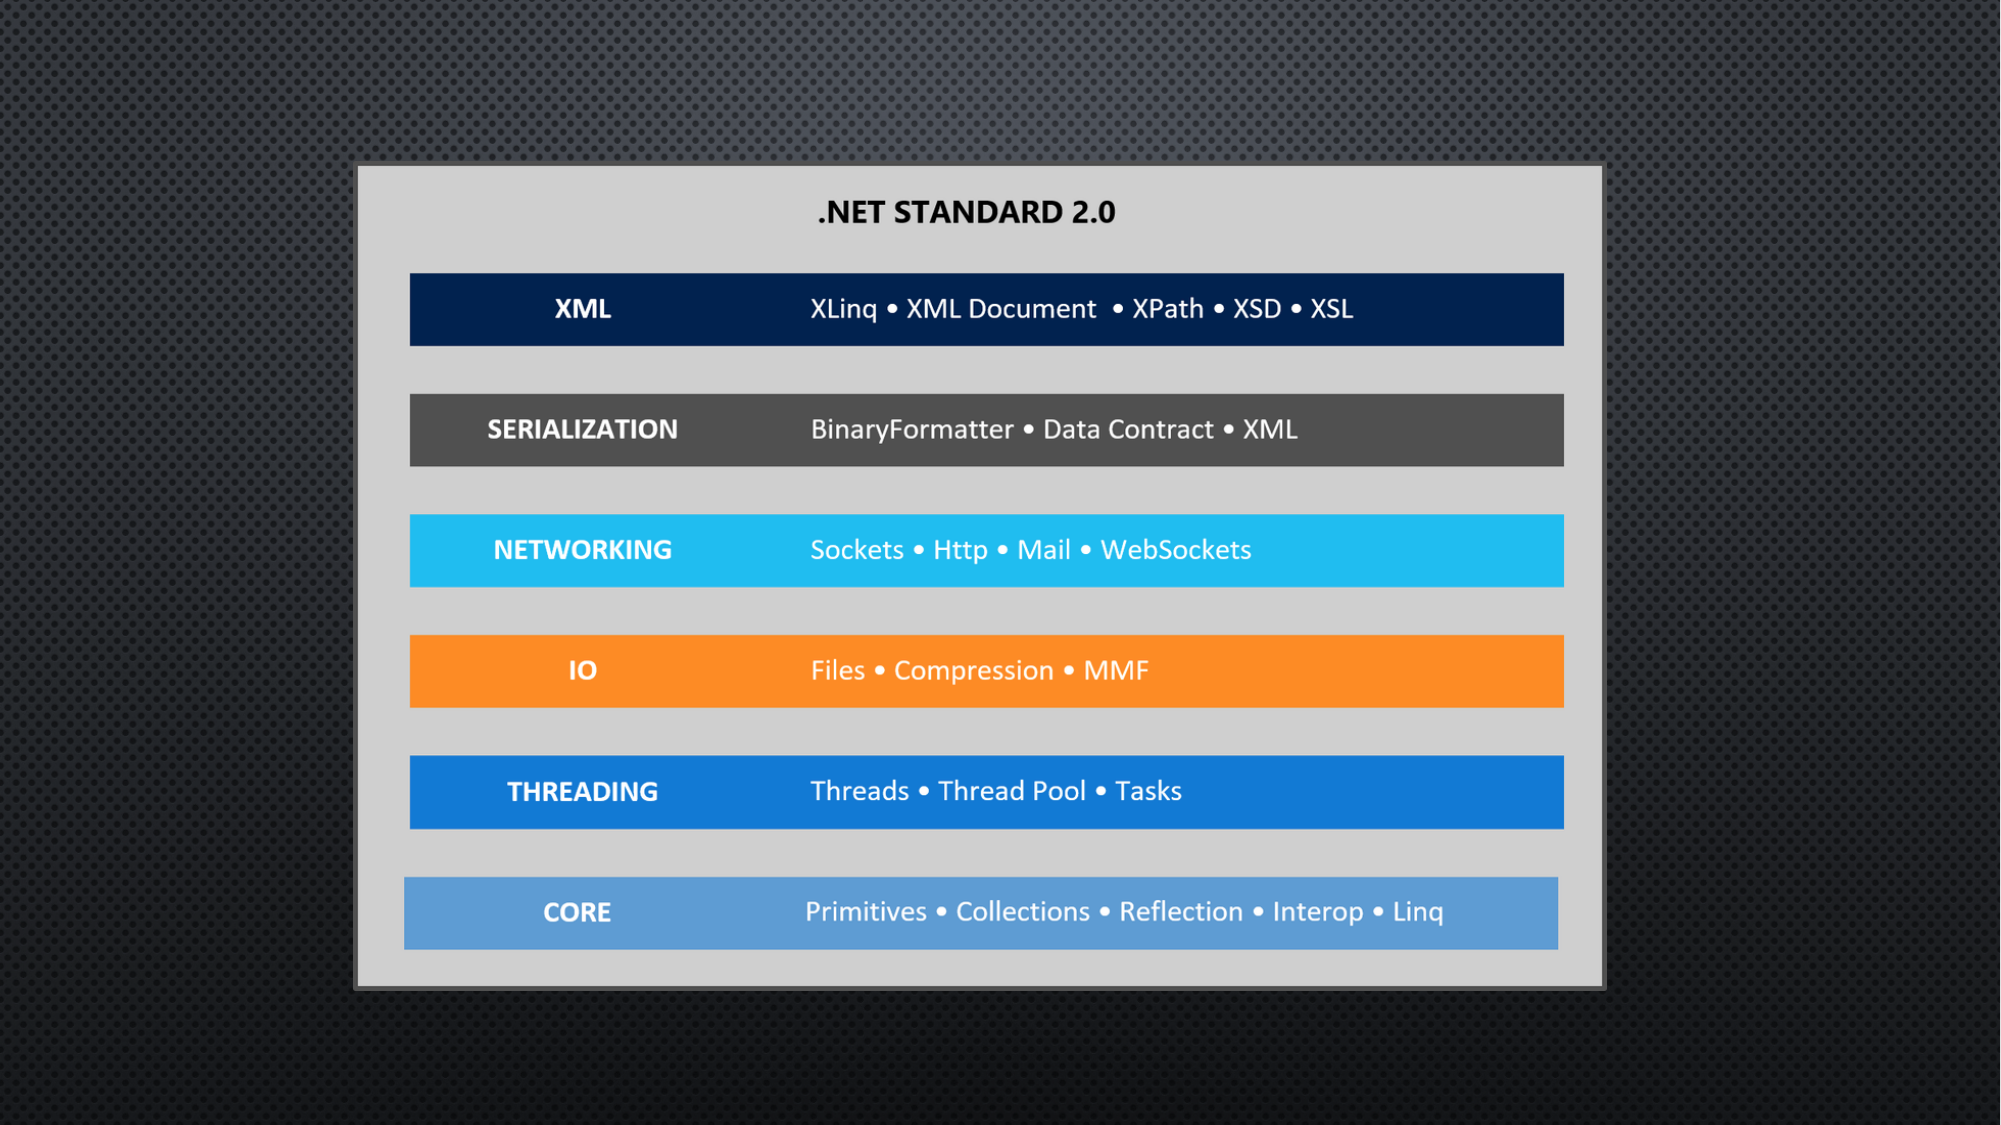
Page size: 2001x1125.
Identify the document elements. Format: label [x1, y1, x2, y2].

picture [353, 160, 1607, 991]
